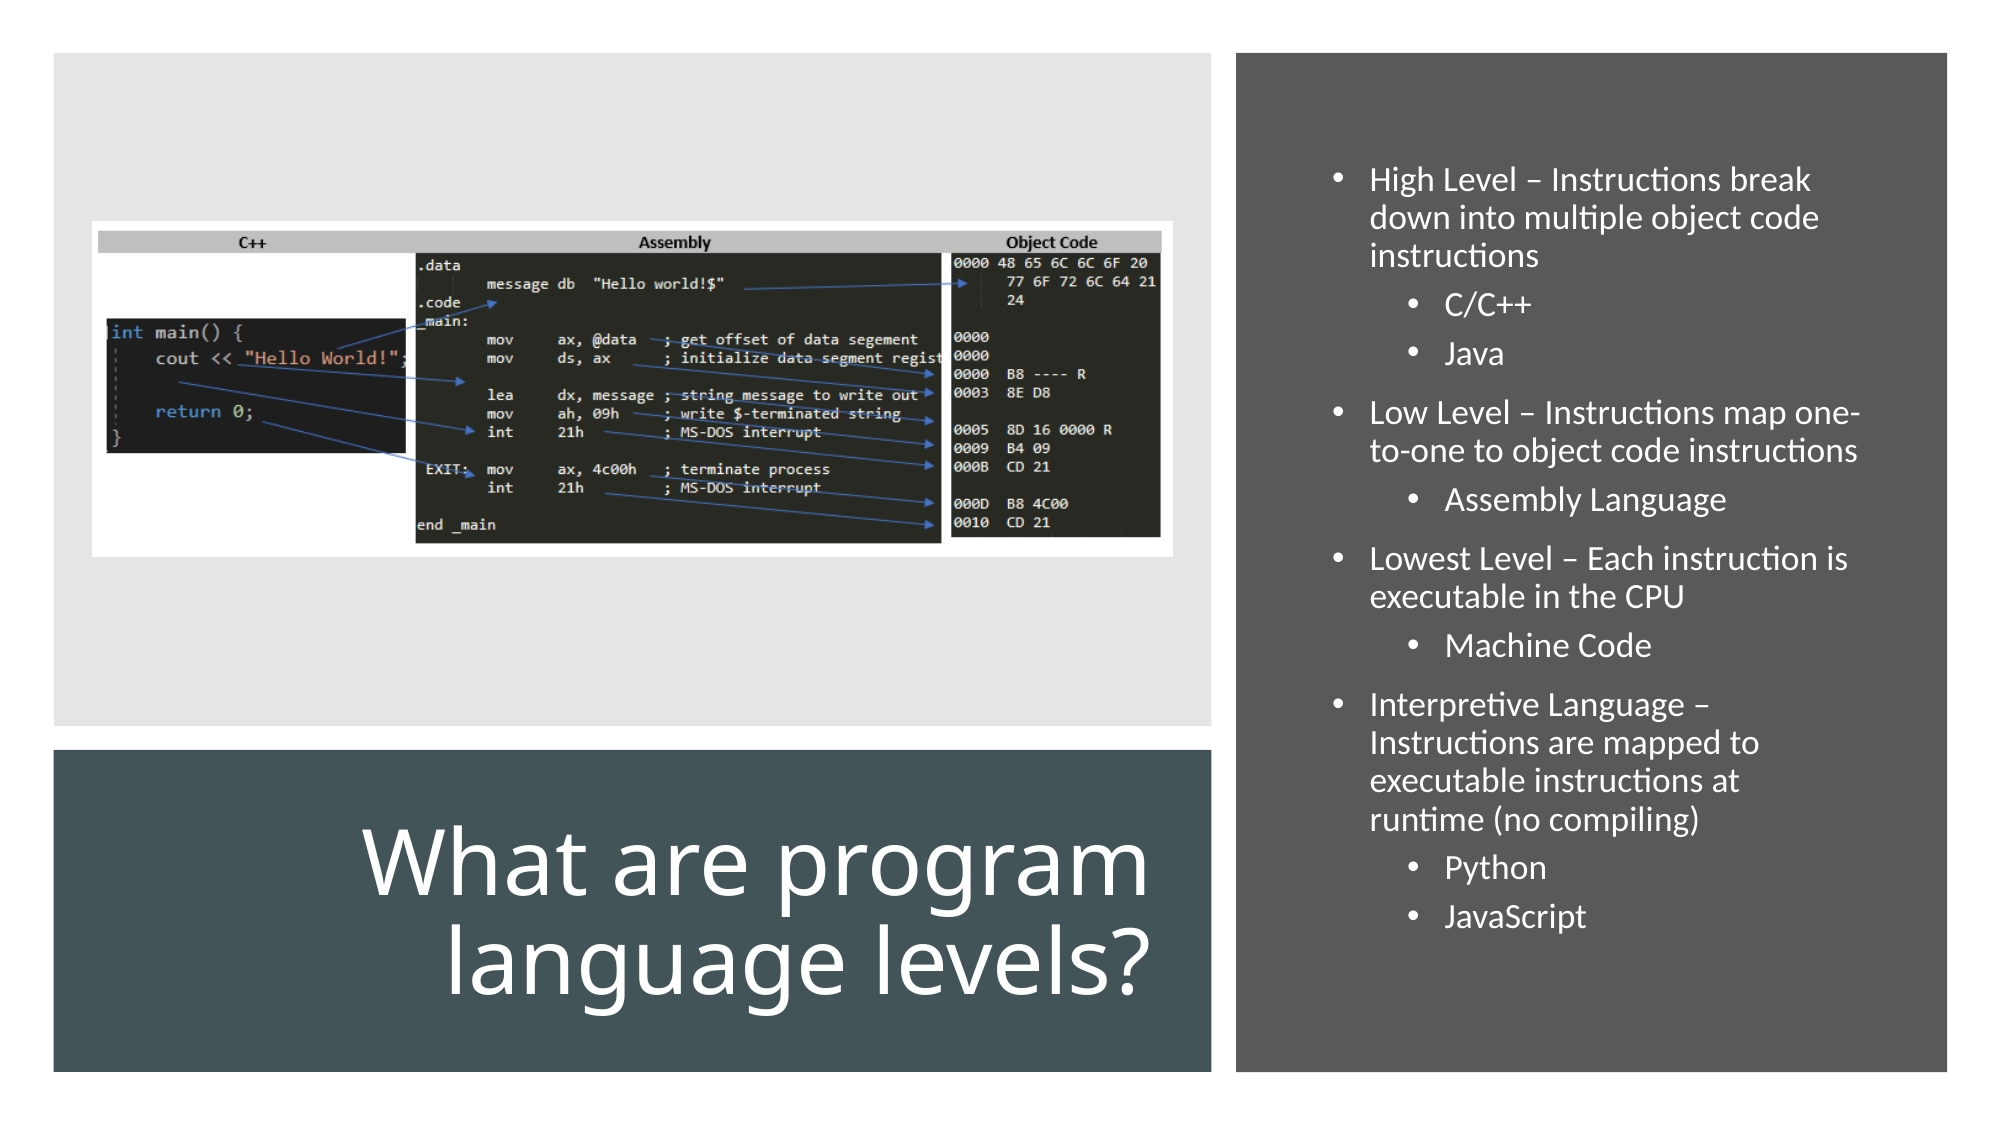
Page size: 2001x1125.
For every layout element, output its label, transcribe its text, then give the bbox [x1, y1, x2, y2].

picture [92, 221, 1173, 557]
text_box [1235, 52, 1948, 1073]
title What are program language levels? [85, 781, 1168, 1049]
text_box [53, 52, 1212, 727]
list High Level – Instructions break down into multiple object code instructions C/C++ Java Low Level – Instructions map one-to-one to object code instructions Assembly Language Lowest Level – Each instruction is executable in the CPU Machine Code Interpretive Language – Instructions are mapped to executable instructions at runtime (no compiling) Python JavaScript [1317, 150, 1879, 947]
text_box [53, 749, 1212, 1073]
